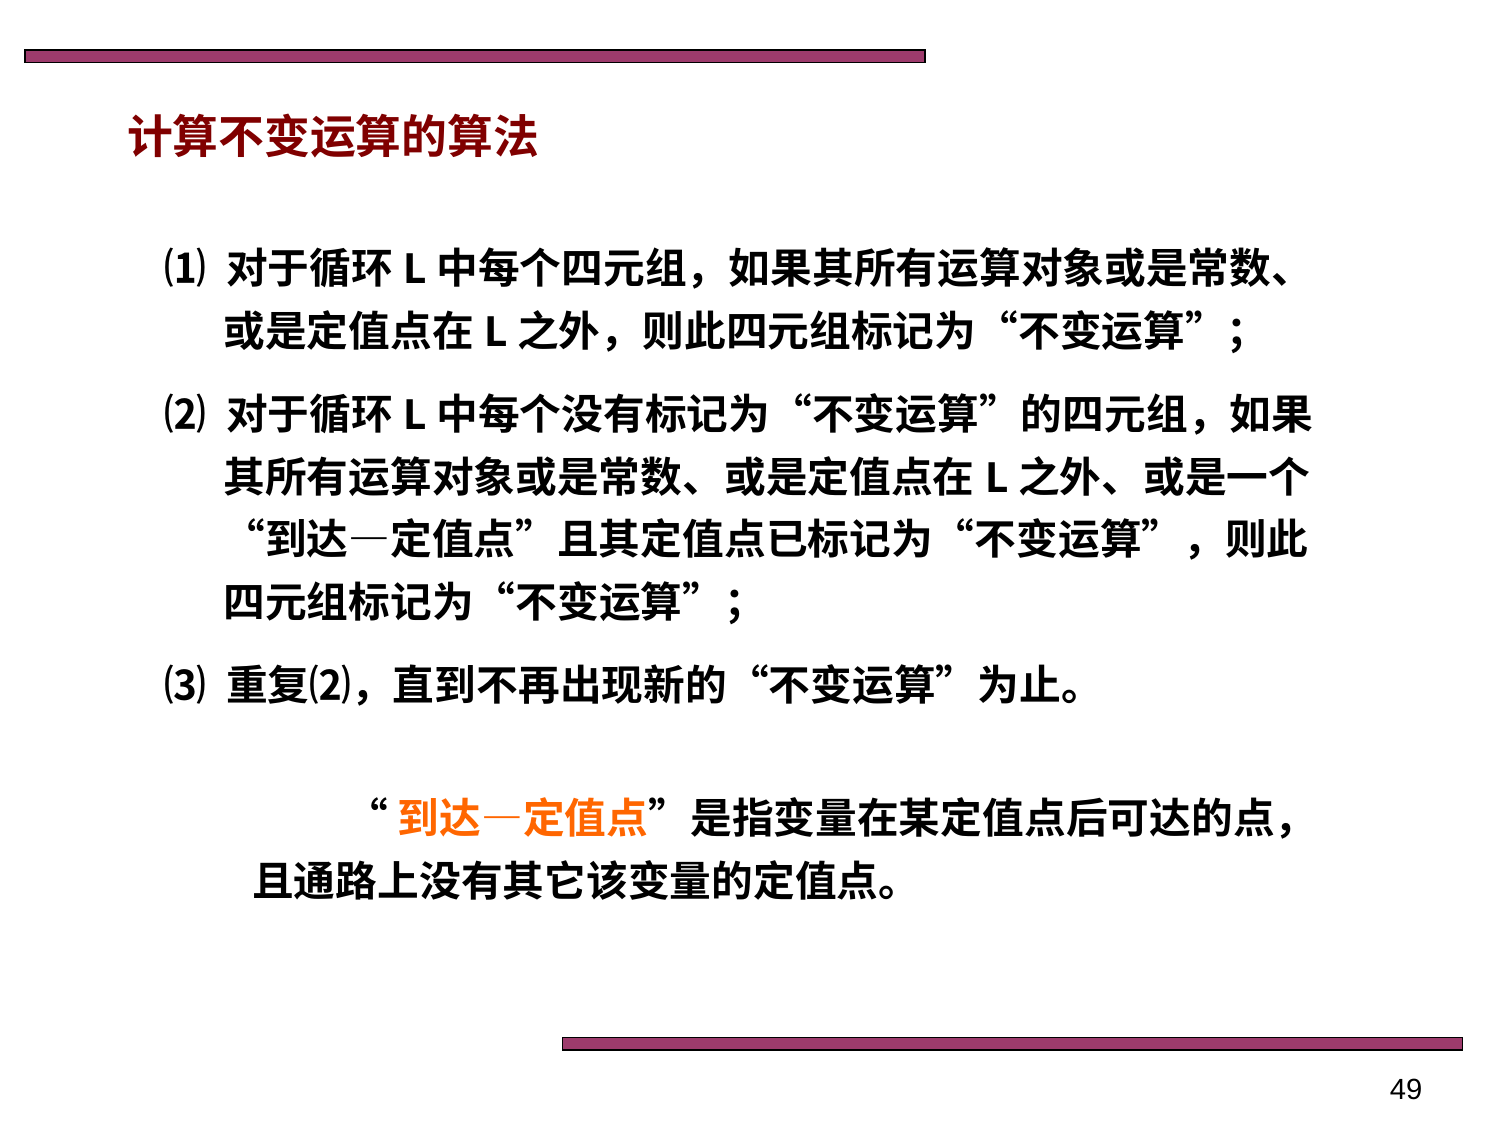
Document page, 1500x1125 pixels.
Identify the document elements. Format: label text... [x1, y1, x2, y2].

text_box ⑴ 对于循环L中每个四元组，如果其所有运算对象或是常数、或是定值点在L之外，则此四元组标记为“不变运算”； ⑵ 对于循环L中每个没有标记为“不变运算”的四元组，如果其所有运算对象或是常数、或是定值点在L之外、或是一个“到达—定值点”且其定值点已标记为“不变运算”，则此四元组标记为“不变运算”； ⑶ 重复⑵，直到不再出现新的“不变运算”为止。 [149, 222, 1350, 717]
text_box “到达—定值点”是指变量在某定值点后可达的点，且通路上没有其它该变量的定值点。 [237, 772, 1363, 912]
text_box 计算不变运算的算法 [112, 99, 913, 170]
slide_number 49 [1087, 1062, 1438, 1103]
